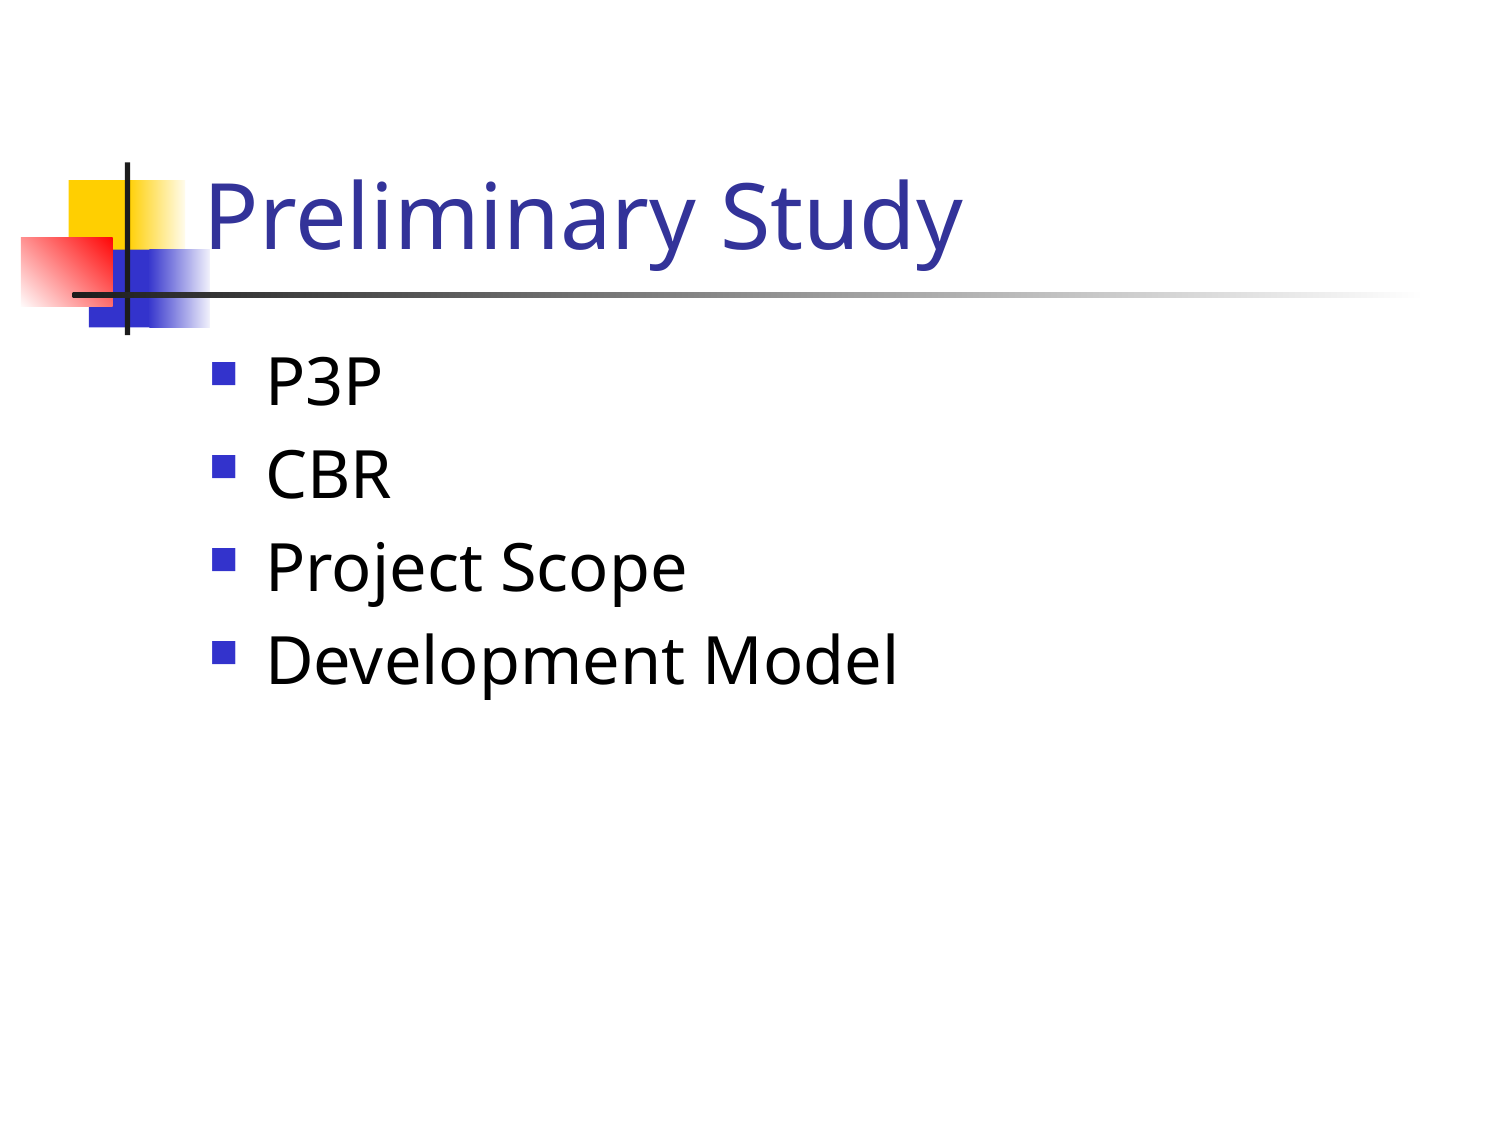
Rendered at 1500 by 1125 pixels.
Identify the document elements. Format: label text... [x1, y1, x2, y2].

title Preliminary Study [188, 34, 1468, 276]
list P3P CBR Project Scope Development Model [193, 330, 1470, 1007]
